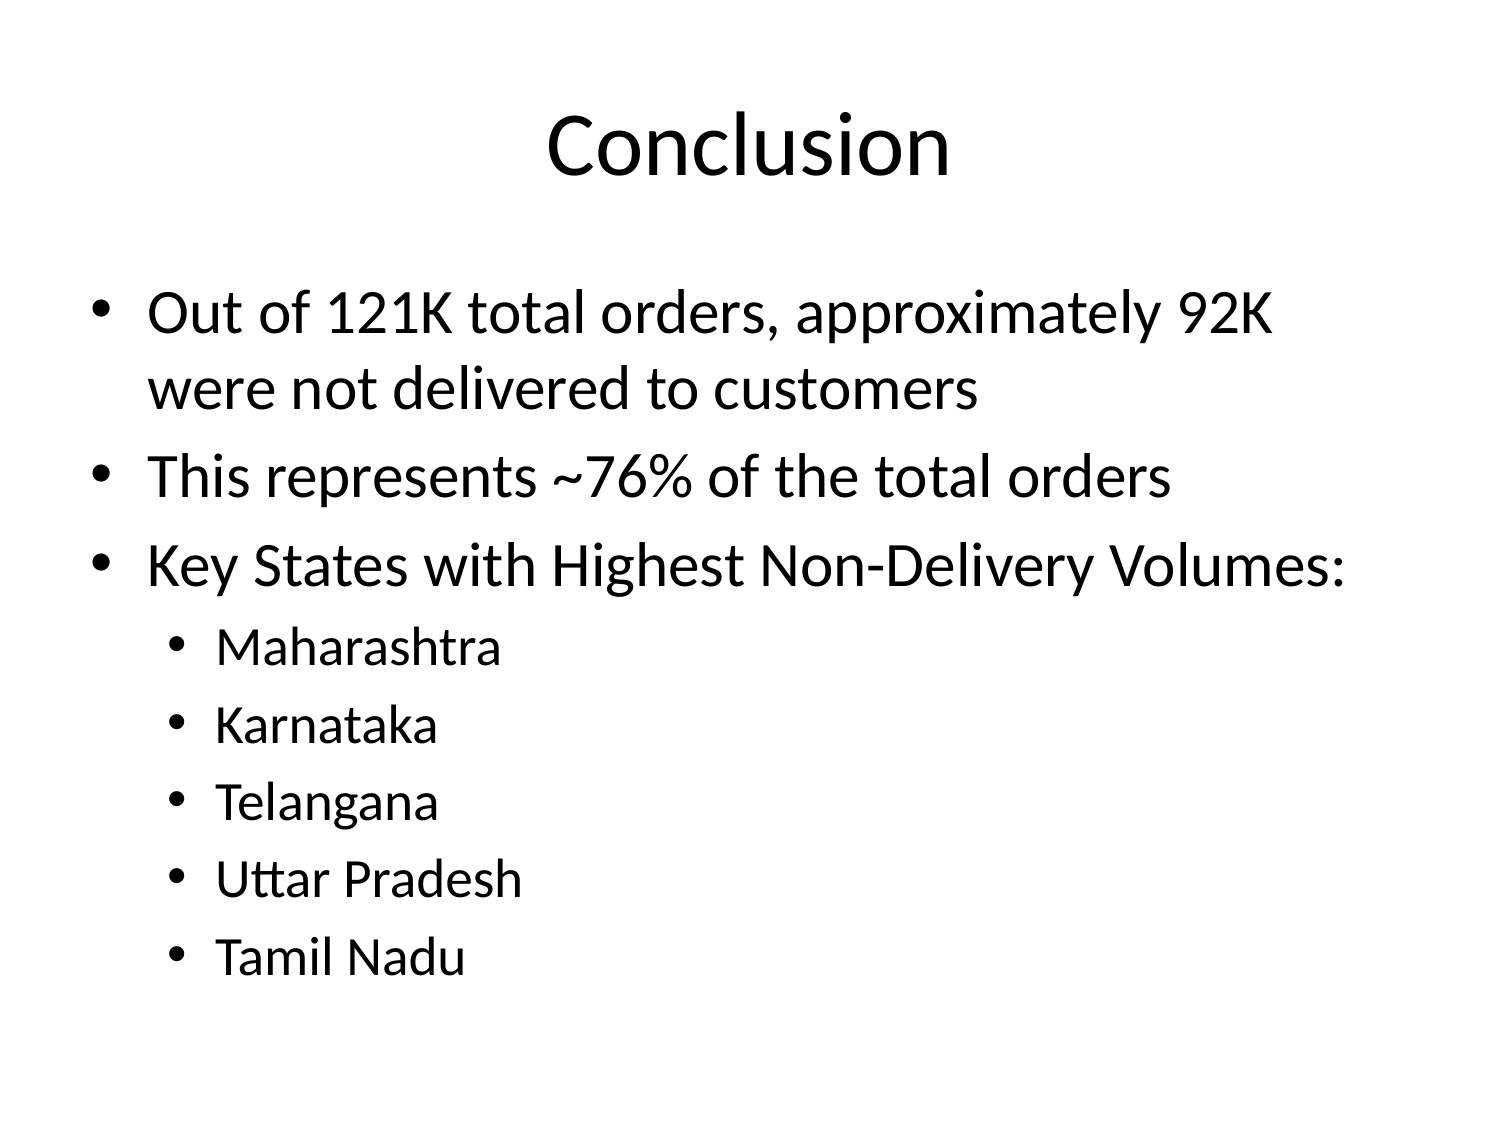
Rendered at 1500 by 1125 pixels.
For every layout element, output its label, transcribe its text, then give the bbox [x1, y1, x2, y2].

title Conclusion [75, 45, 1425, 233]
list Out of 121K total orders, approximately 92K were not delivered to customers This represents ~76% of the total orders Key States with Highest Non-Delivery Volumes: Maharashtra Karnataka Telangana Uttar Pradesh Tamil Nadu [75, 262, 1425, 1005]
